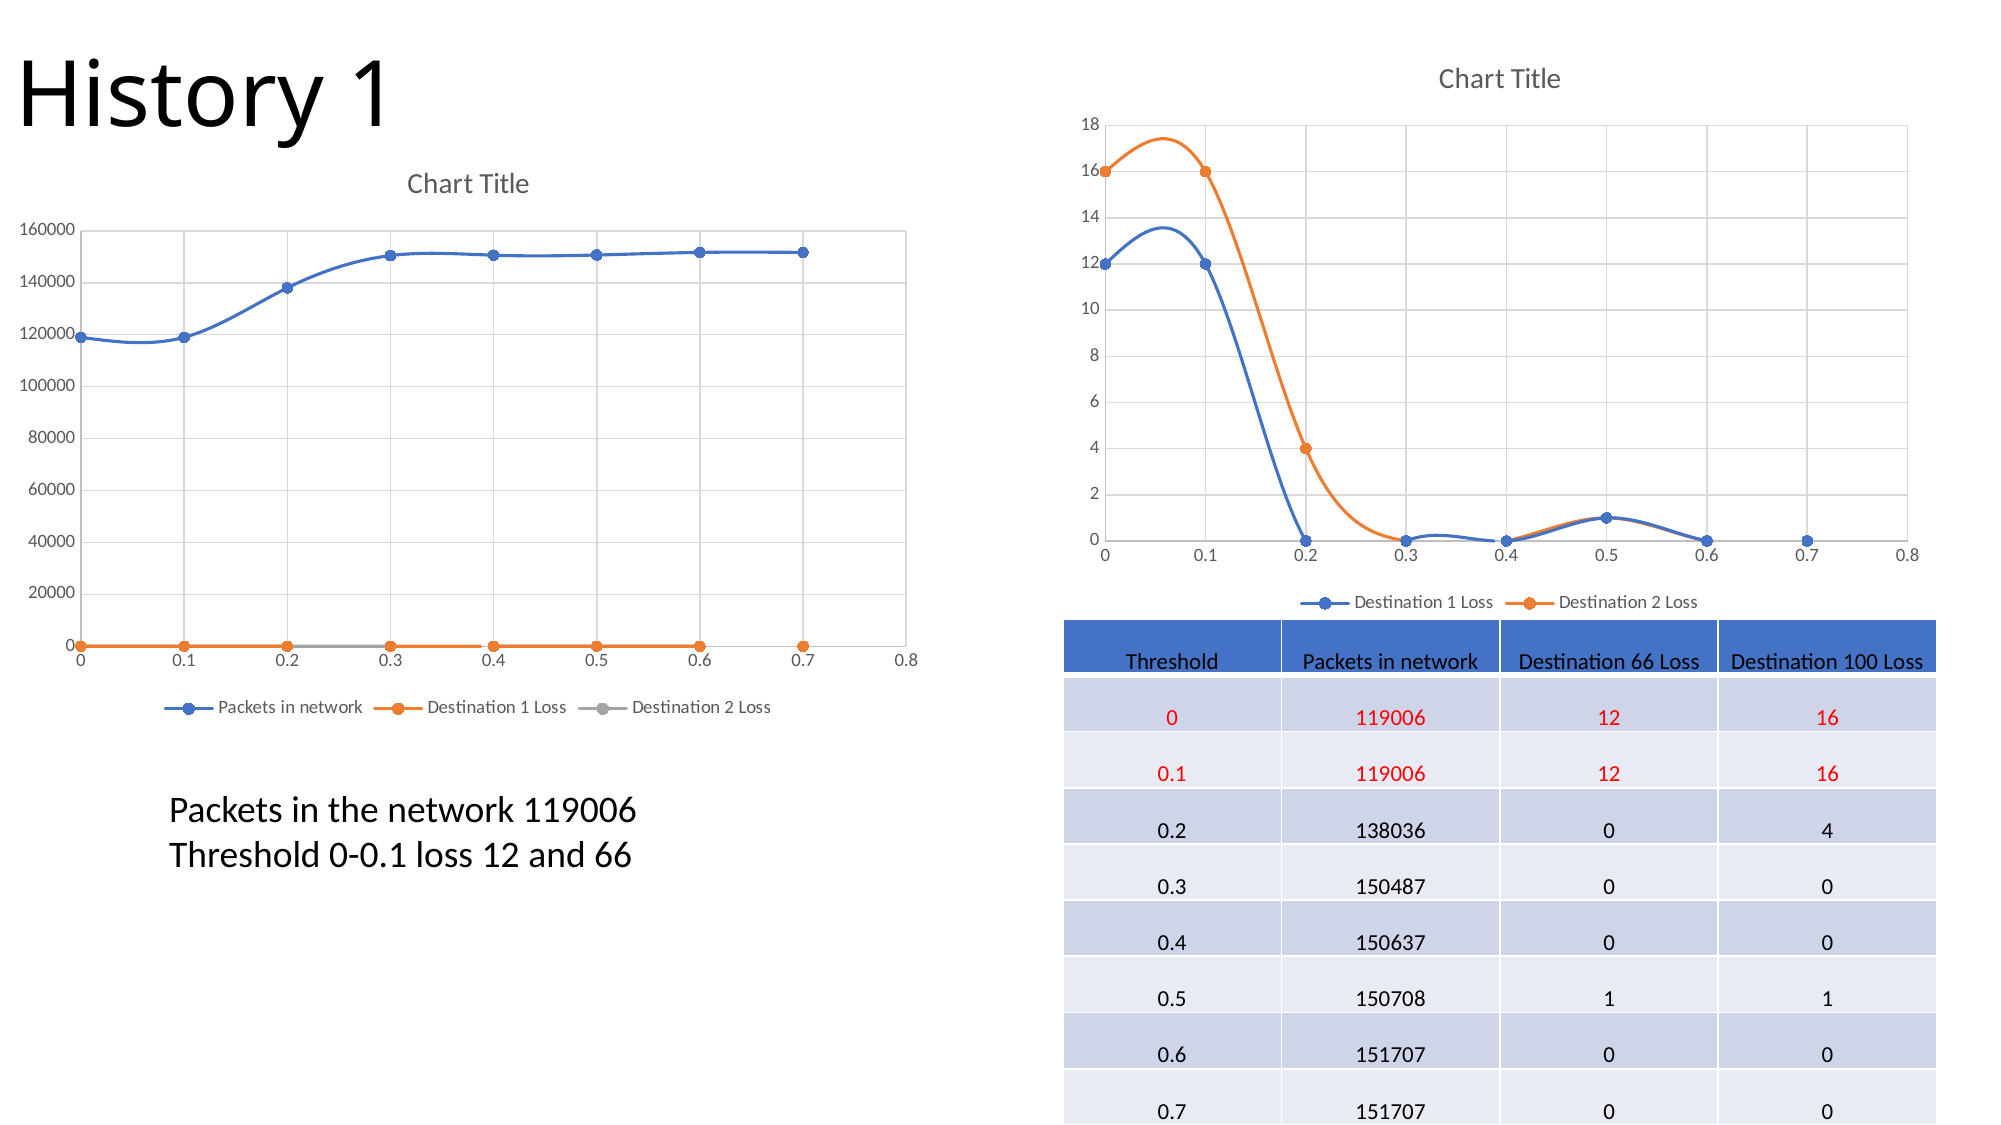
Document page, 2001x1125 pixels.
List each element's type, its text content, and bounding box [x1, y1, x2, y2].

table_cell 151707 [1282, 1013, 1499, 1068]
table_cell 0 [1719, 901, 1936, 955]
table_cell 0 [1501, 901, 1717, 955]
table_cell 150637 [1282, 901, 1499, 955]
table_cell 150708 [1282, 957, 1499, 1012]
table_cell 16 [1719, 732, 1936, 787]
table_cell 119006 [1282, 732, 1499, 787]
table_cell 0.5 [1064, 957, 1281, 1012]
table_cell 119006 [1282, 678, 1499, 731]
table_cell 1 [1719, 957, 1936, 1012]
table_cell 12 [1501, 678, 1717, 731]
table_cell 0.3 [1064, 845, 1281, 899]
table_header Destination 100 Loss [1719, 620, 1936, 672]
text_box Packets in the network 119006 Threshold 0-0.1 loss 12 and 66 [154, 777, 772, 883]
table_cell 1 [1501, 957, 1717, 1012]
table_cell 0.4 [1064, 901, 1281, 955]
table_cell 12 [1501, 732, 1717, 787]
table_cell 0 [1719, 1070, 1936, 1124]
table_cell 0 [1501, 1070, 1717, 1124]
title History 1 [0, 0, 1725, 206]
table_cell 0 [1501, 845, 1717, 899]
table_cell 0 [1501, 789, 1717, 843]
table_header Destination 66 Loss [1501, 620, 1717, 672]
table_header Packets in network [1282, 620, 1499, 672]
table_header Threshold [1064, 620, 1281, 672]
table_cell 4 [1719, 789, 1936, 843]
table_cell 0 [1064, 678, 1281, 731]
table_cell 0 [1501, 1013, 1717, 1068]
table_cell 0.6 [1064, 1013, 1281, 1068]
table_cell 151707 [1282, 1070, 1499, 1124]
table_cell 0.1 [1064, 732, 1281, 787]
table_cell 0 [1719, 845, 1936, 899]
table_cell 138036 [1282, 789, 1499, 843]
table_cell 0.7 [1064, 1070, 1281, 1124]
table_cell 0.2 [1064, 789, 1281, 843]
table_cell 0 [1719, 1013, 1936, 1068]
chart [1063, 37, 1937, 619]
chart [0, 143, 937, 725]
table_cell 150487 [1282, 845, 1499, 899]
table_cell 16 [1719, 678, 1936, 731]
